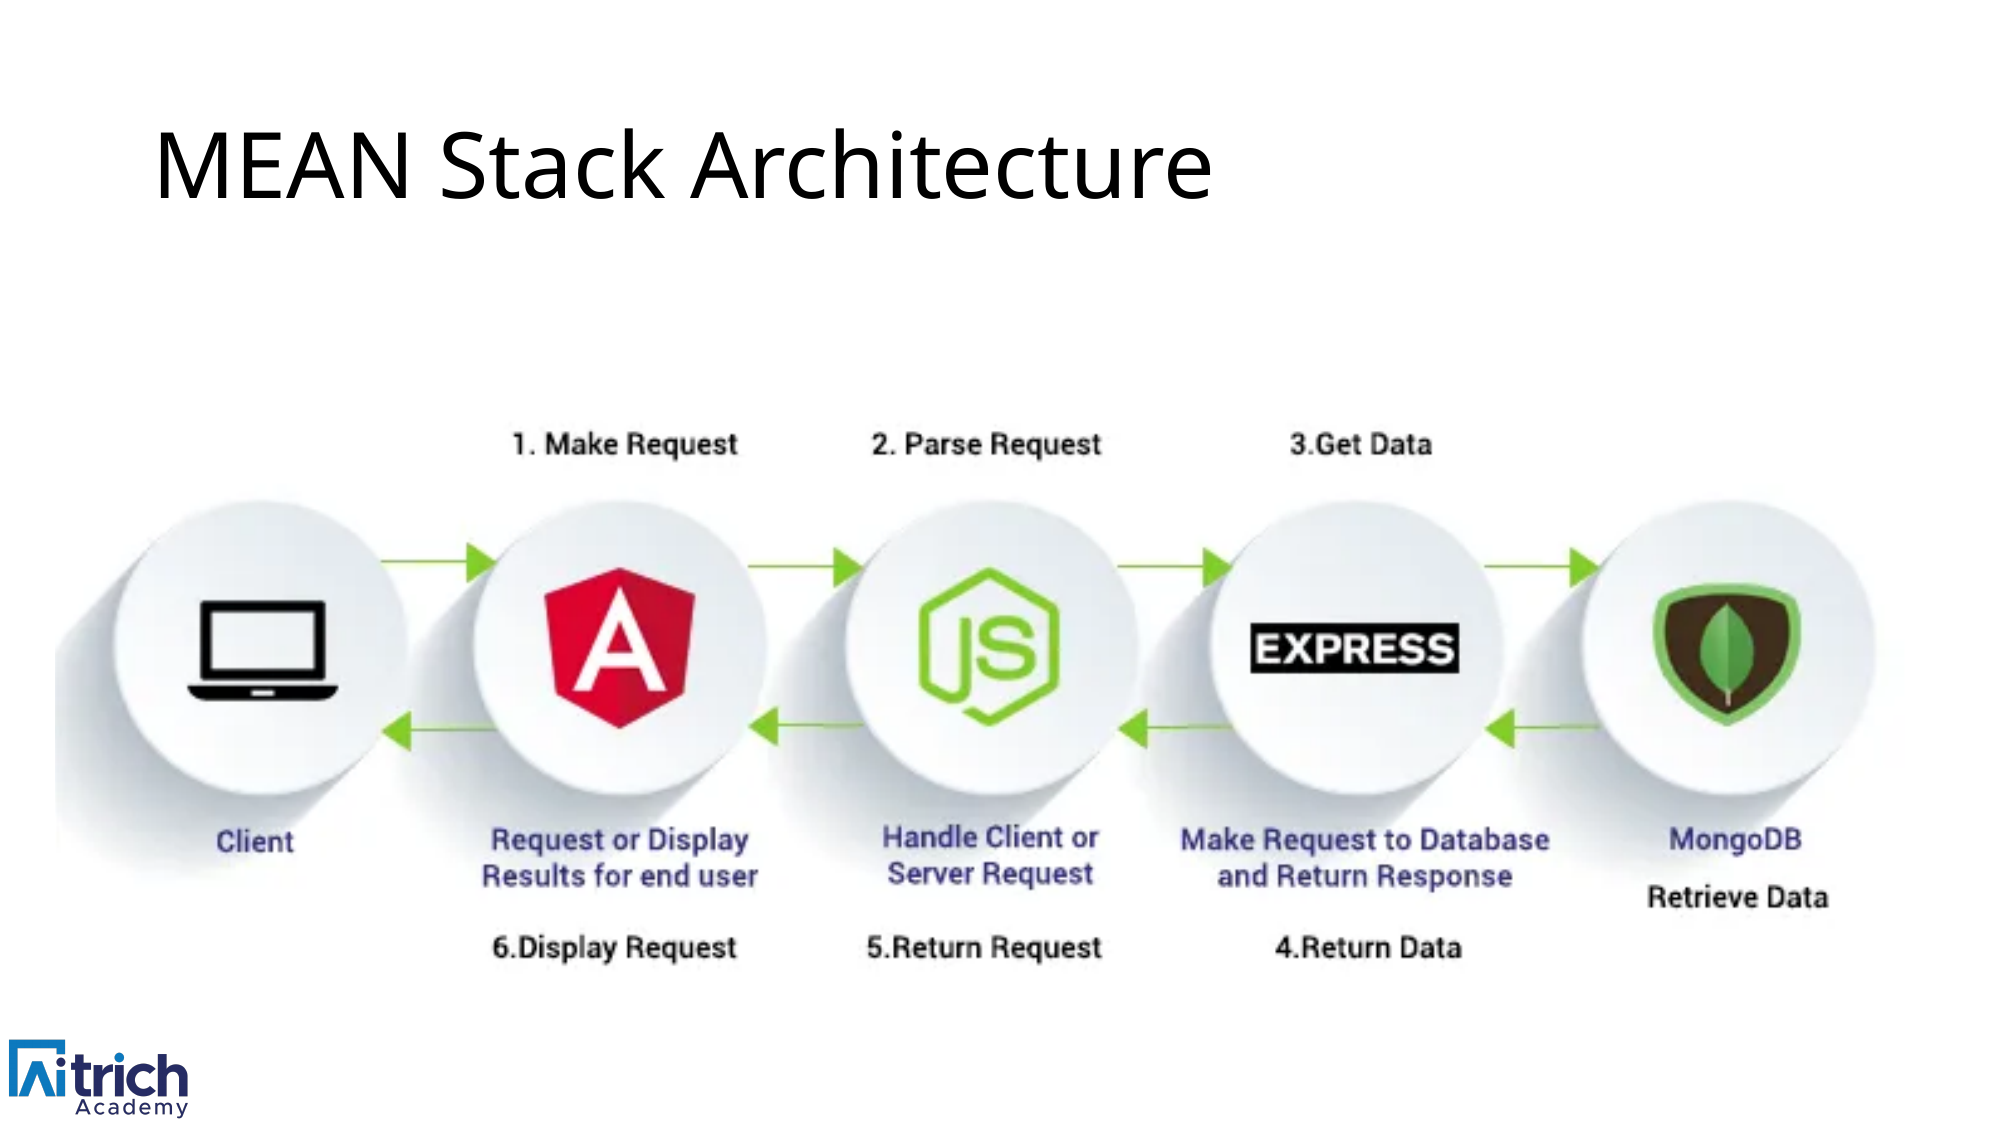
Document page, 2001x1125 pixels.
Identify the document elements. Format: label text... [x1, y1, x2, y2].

title MEAN Stack Architecture [137, 59, 1863, 278]
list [55, 284, 1940, 1029]
picture [0, 1028, 195, 1125]
